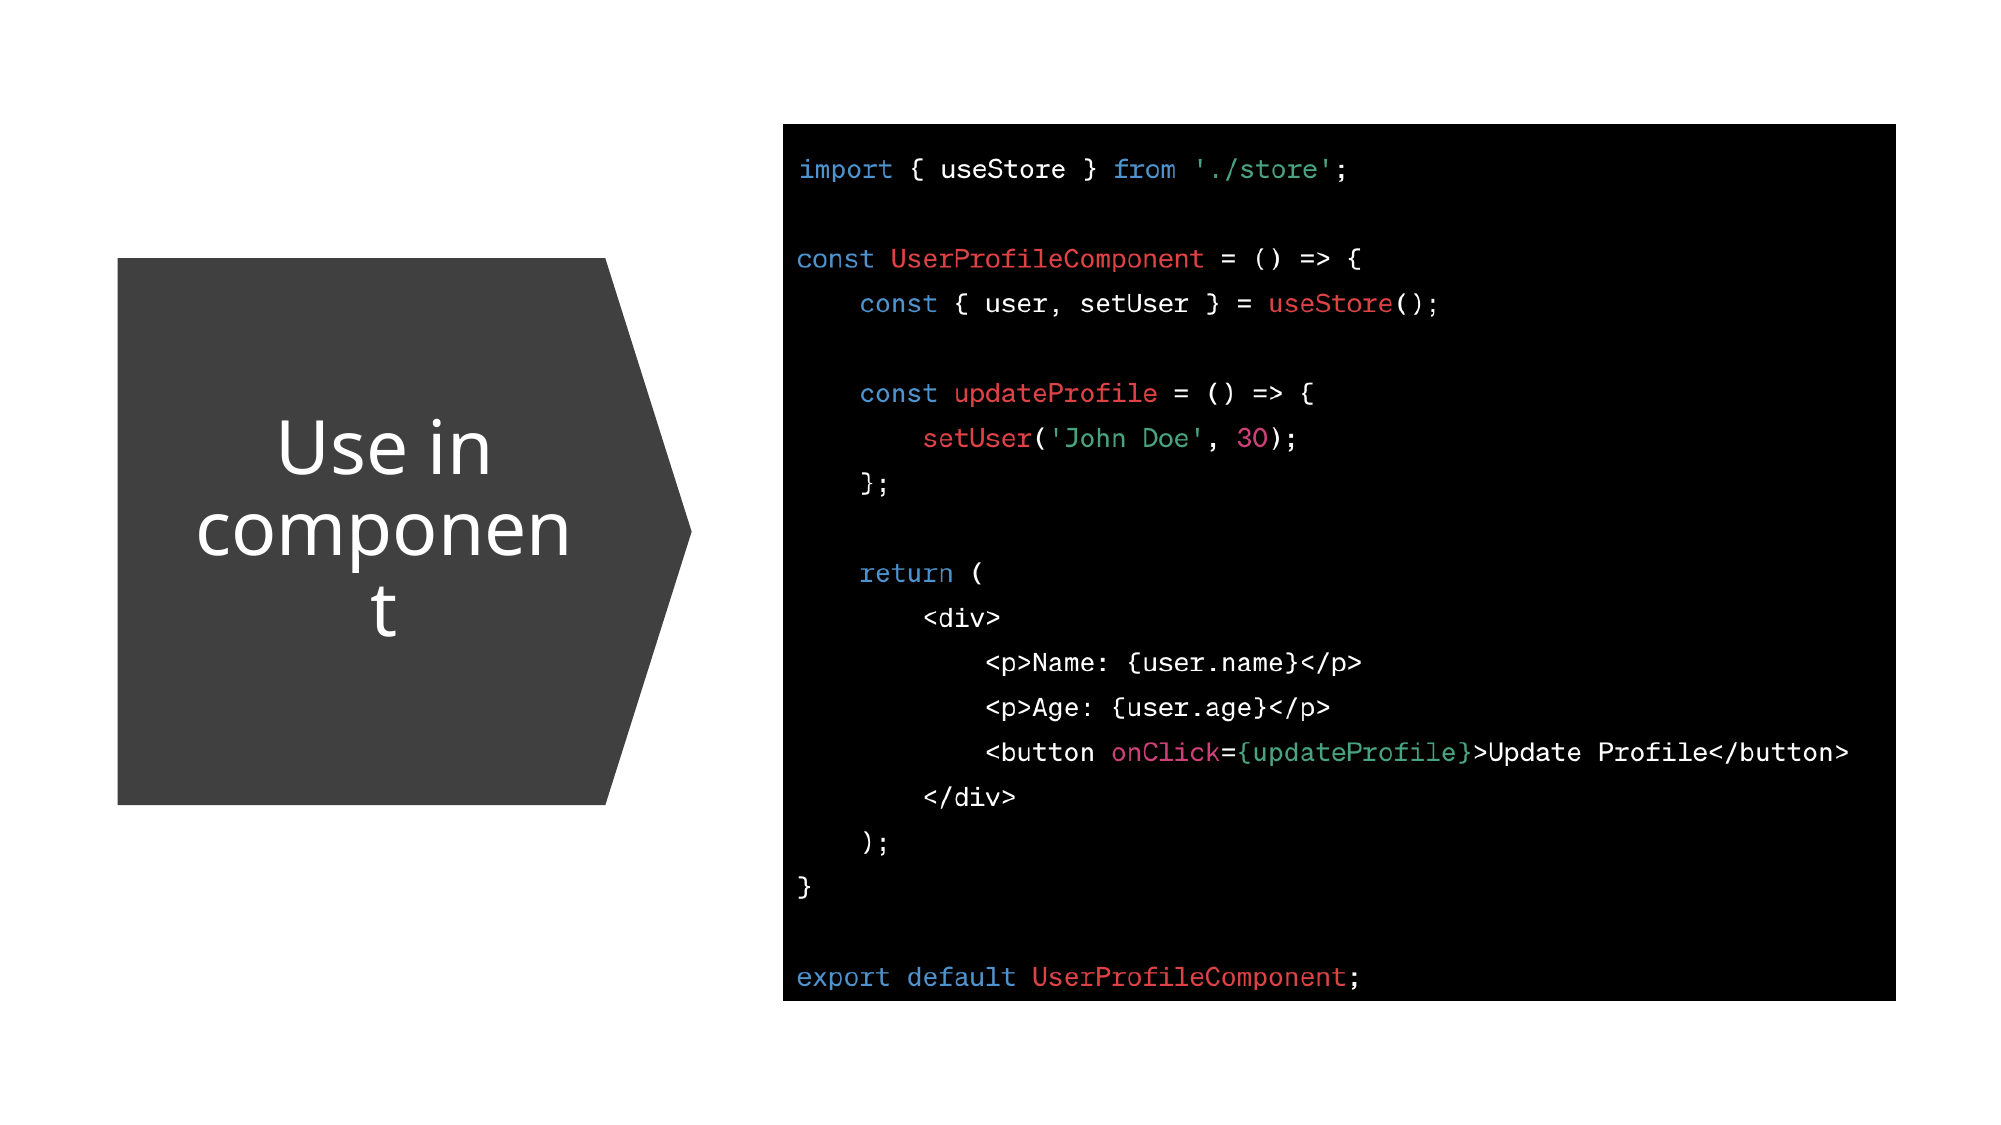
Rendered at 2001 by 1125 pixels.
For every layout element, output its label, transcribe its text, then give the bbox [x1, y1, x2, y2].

text_box [116, 257, 693, 807]
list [783, 124, 1896, 1001]
title Use in component [168, 322, 601, 741]
